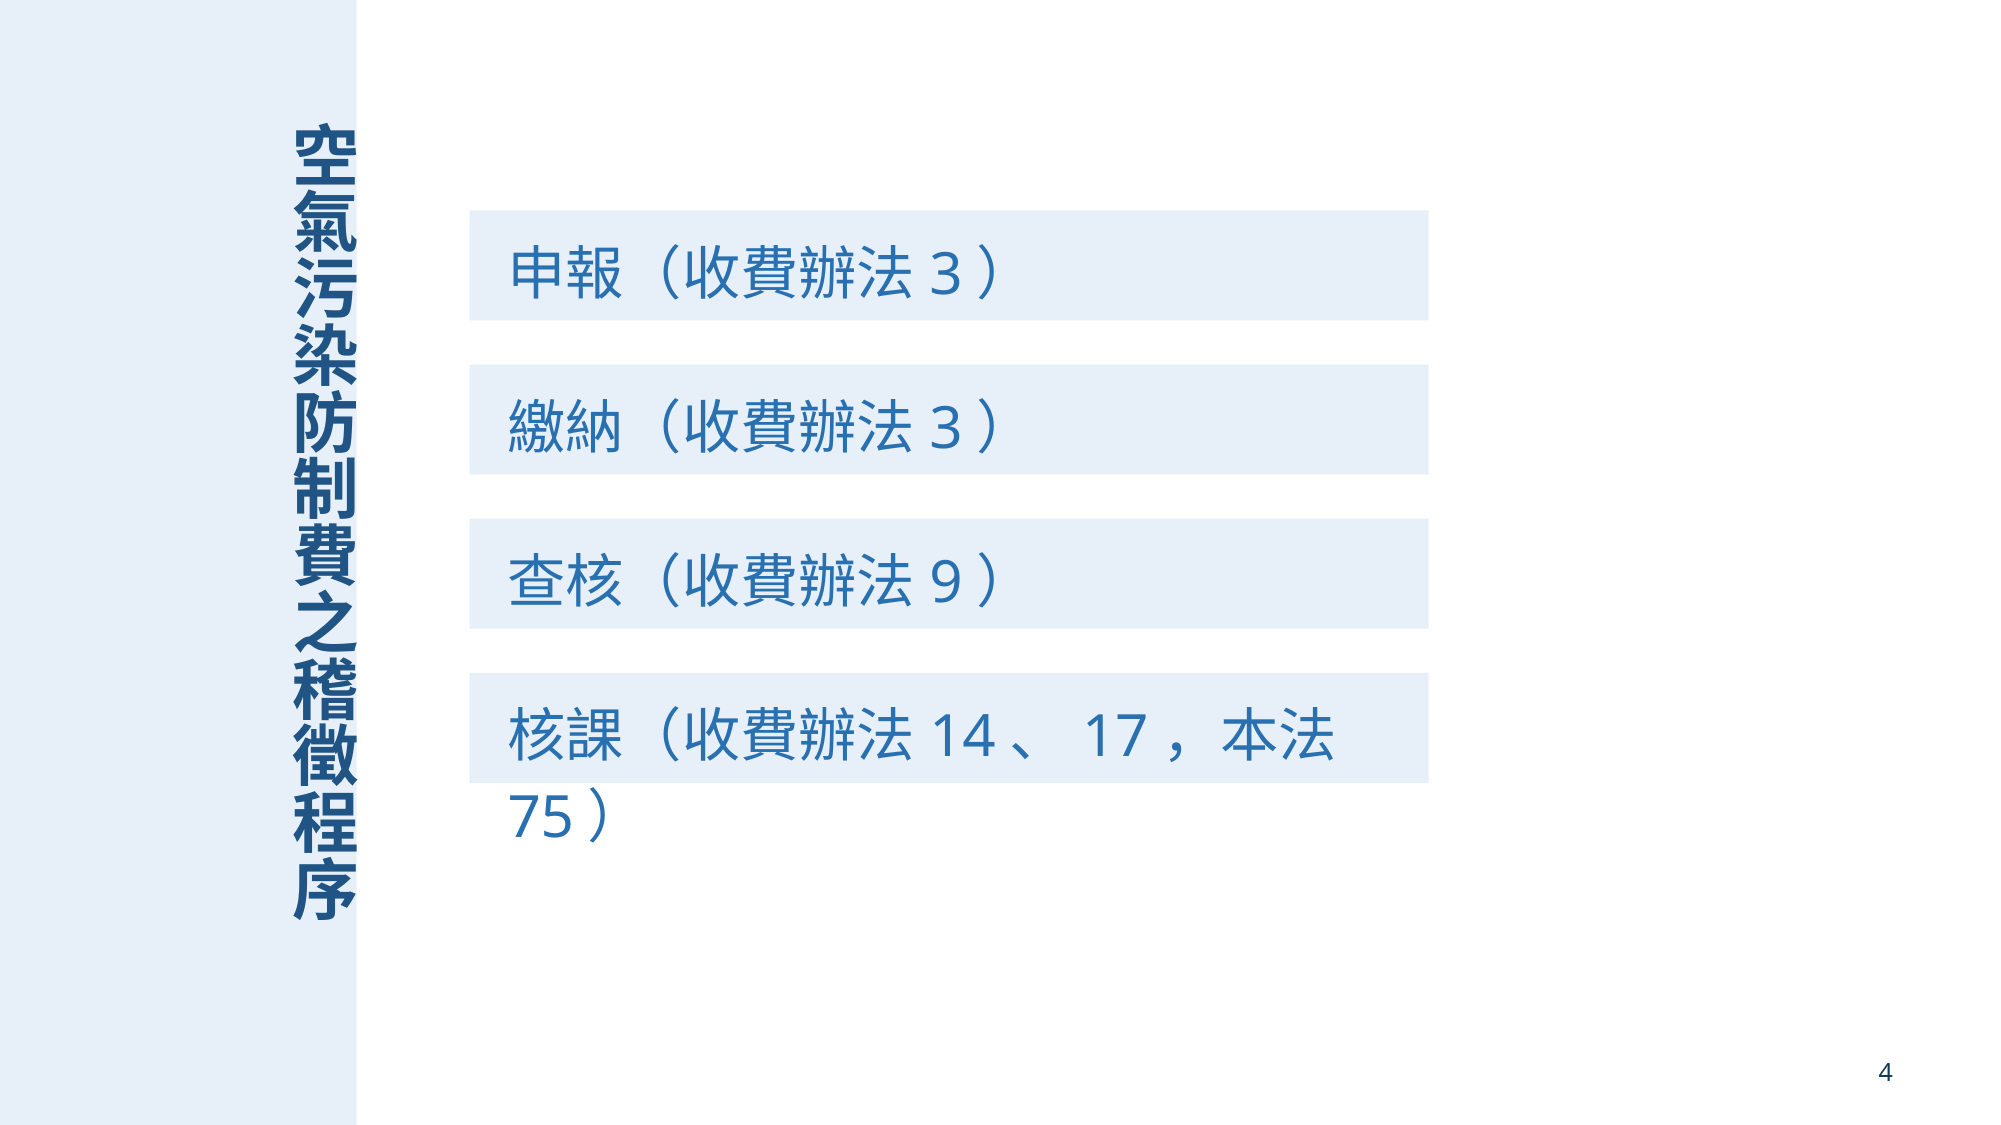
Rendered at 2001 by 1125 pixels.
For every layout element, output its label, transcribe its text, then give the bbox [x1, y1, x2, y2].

list 核課（收費辦法14、17，本法75） [469, 672, 1429, 783]
list 繳納（收費辦法3） [469, 364, 1429, 475]
title 空氣污染防制費之稽徵程序 [188, 106, 307, 1019]
list 查核（收費辦法9） [469, 518, 1429, 629]
list 申報（收費辦法3） [469, 210, 1429, 321]
